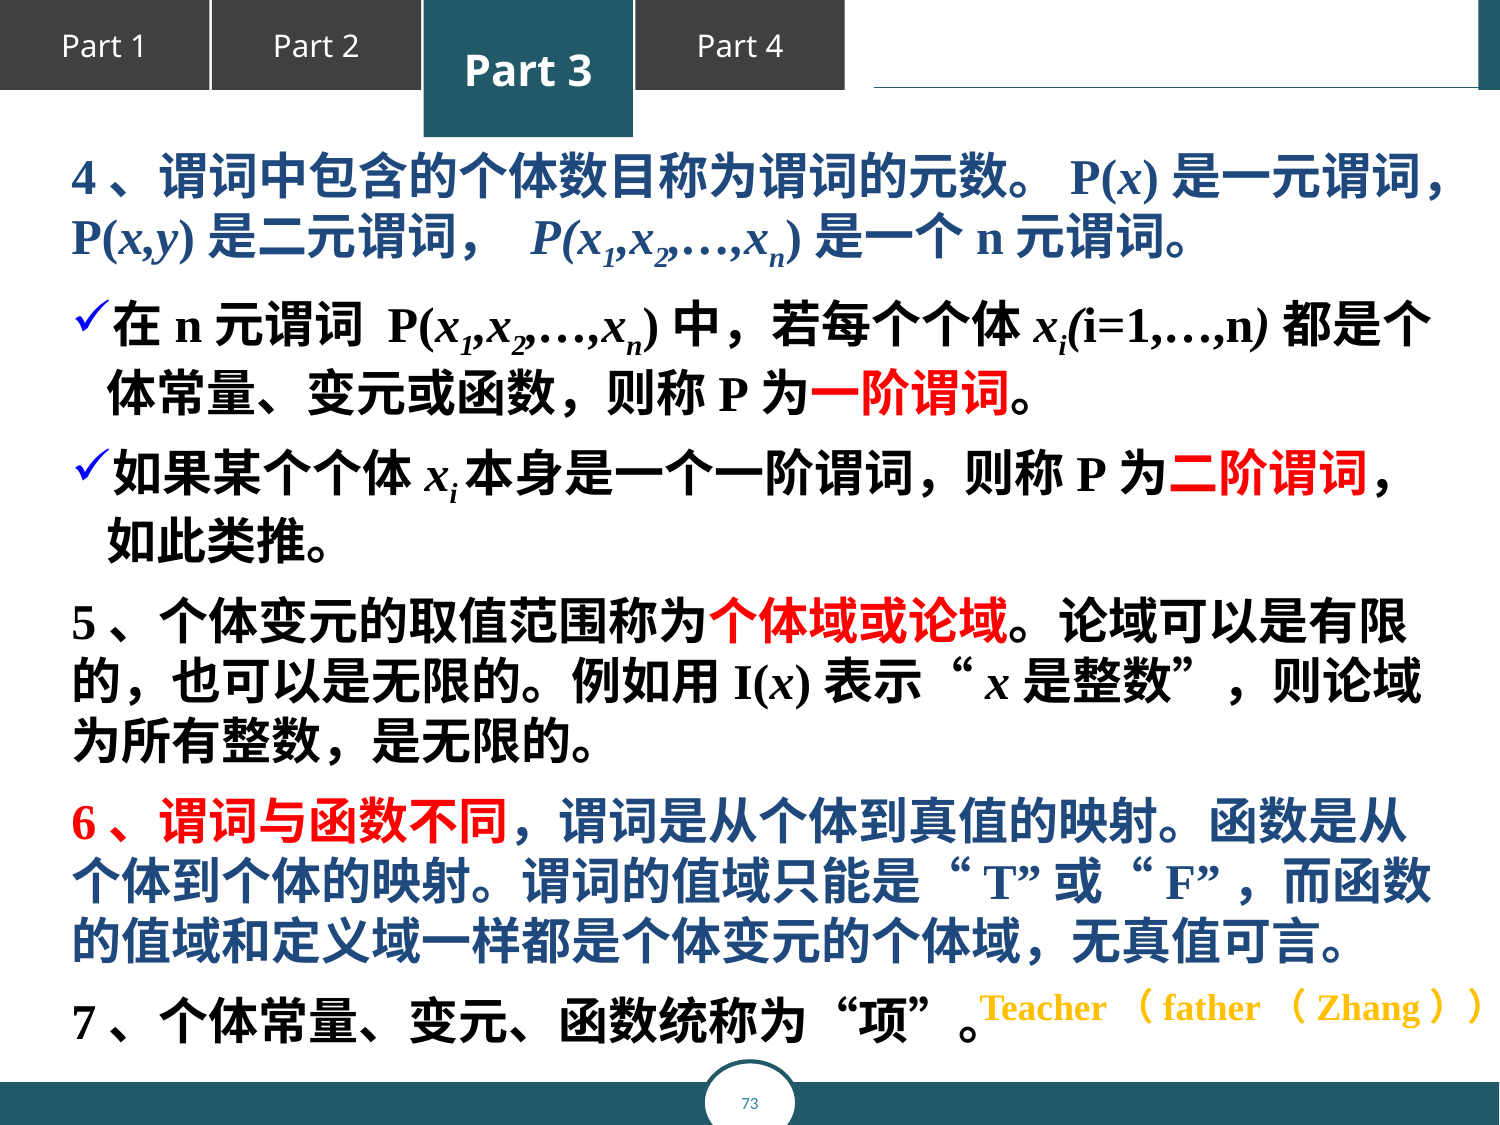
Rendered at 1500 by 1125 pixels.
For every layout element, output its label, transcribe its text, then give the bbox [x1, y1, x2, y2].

text_box Teacher（father（Zhang）） [964, 975, 1500, 1036]
list 4、谓词中包含的个体数目称为谓词的元数。P(x)是一元谓词，P(x,y)是二元谓词， P(x1,x2,…,xn)是一个n元谓词。 在n元谓词 P(x1,x2,…,xn)中，若每个个体xi(i=1,…,n)都是个体常量、变元或函数，则称P为一阶谓词。 如果某个个体xi本身是一个一阶谓词，则称P为二阶谓词，如此类推。 5、个体变元的取值范围称为个体域或论域。论域可以是有限的，也可以是无限的。例如用I(x)表示“x是整数”，则论域为所有整数，是无限的。 6、谓词与函数不同，谓词是从个体到真值的映射。函数是从个体到个体的映射。谓词的值域只能是“T”或“F”，而函数的值域和定义域一样都是个体变元的个体域，无真值可言。 7、个体常量、变元、函数统称为“项”。 [0, 137, 1471, 1094]
